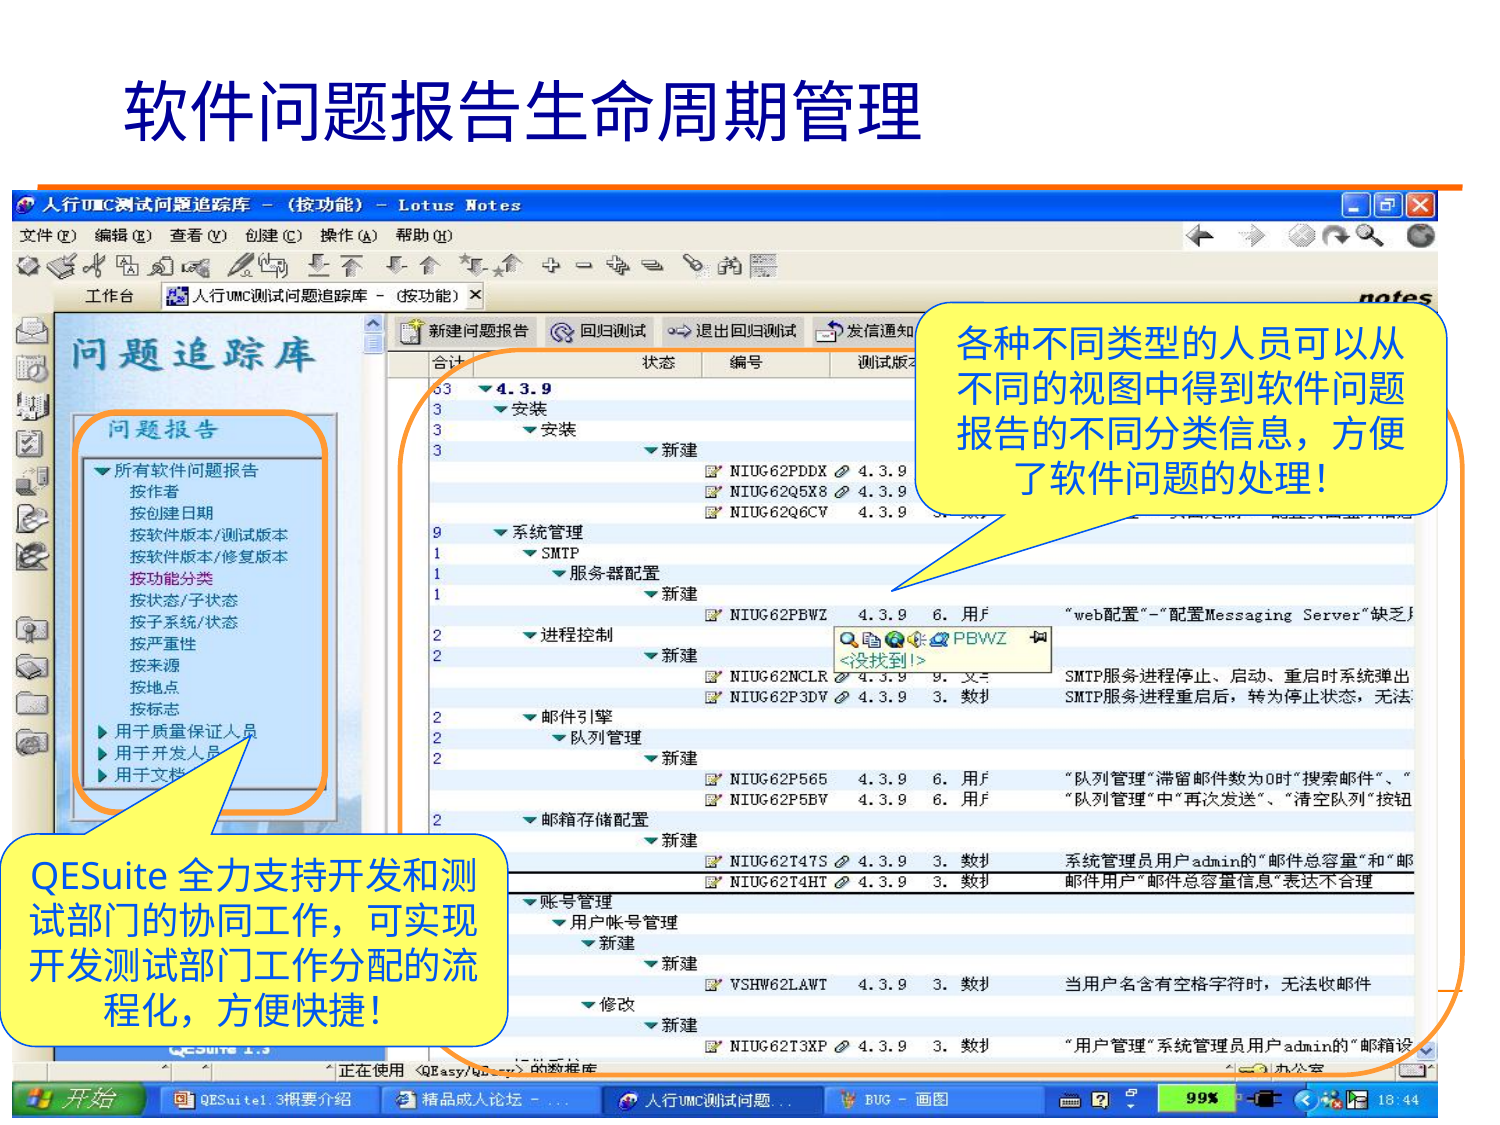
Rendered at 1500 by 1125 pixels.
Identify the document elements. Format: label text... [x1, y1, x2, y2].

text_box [0, 190, 1463, 1119]
title 软件问题报告生命周期管理 [107, 37, 1432, 176]
